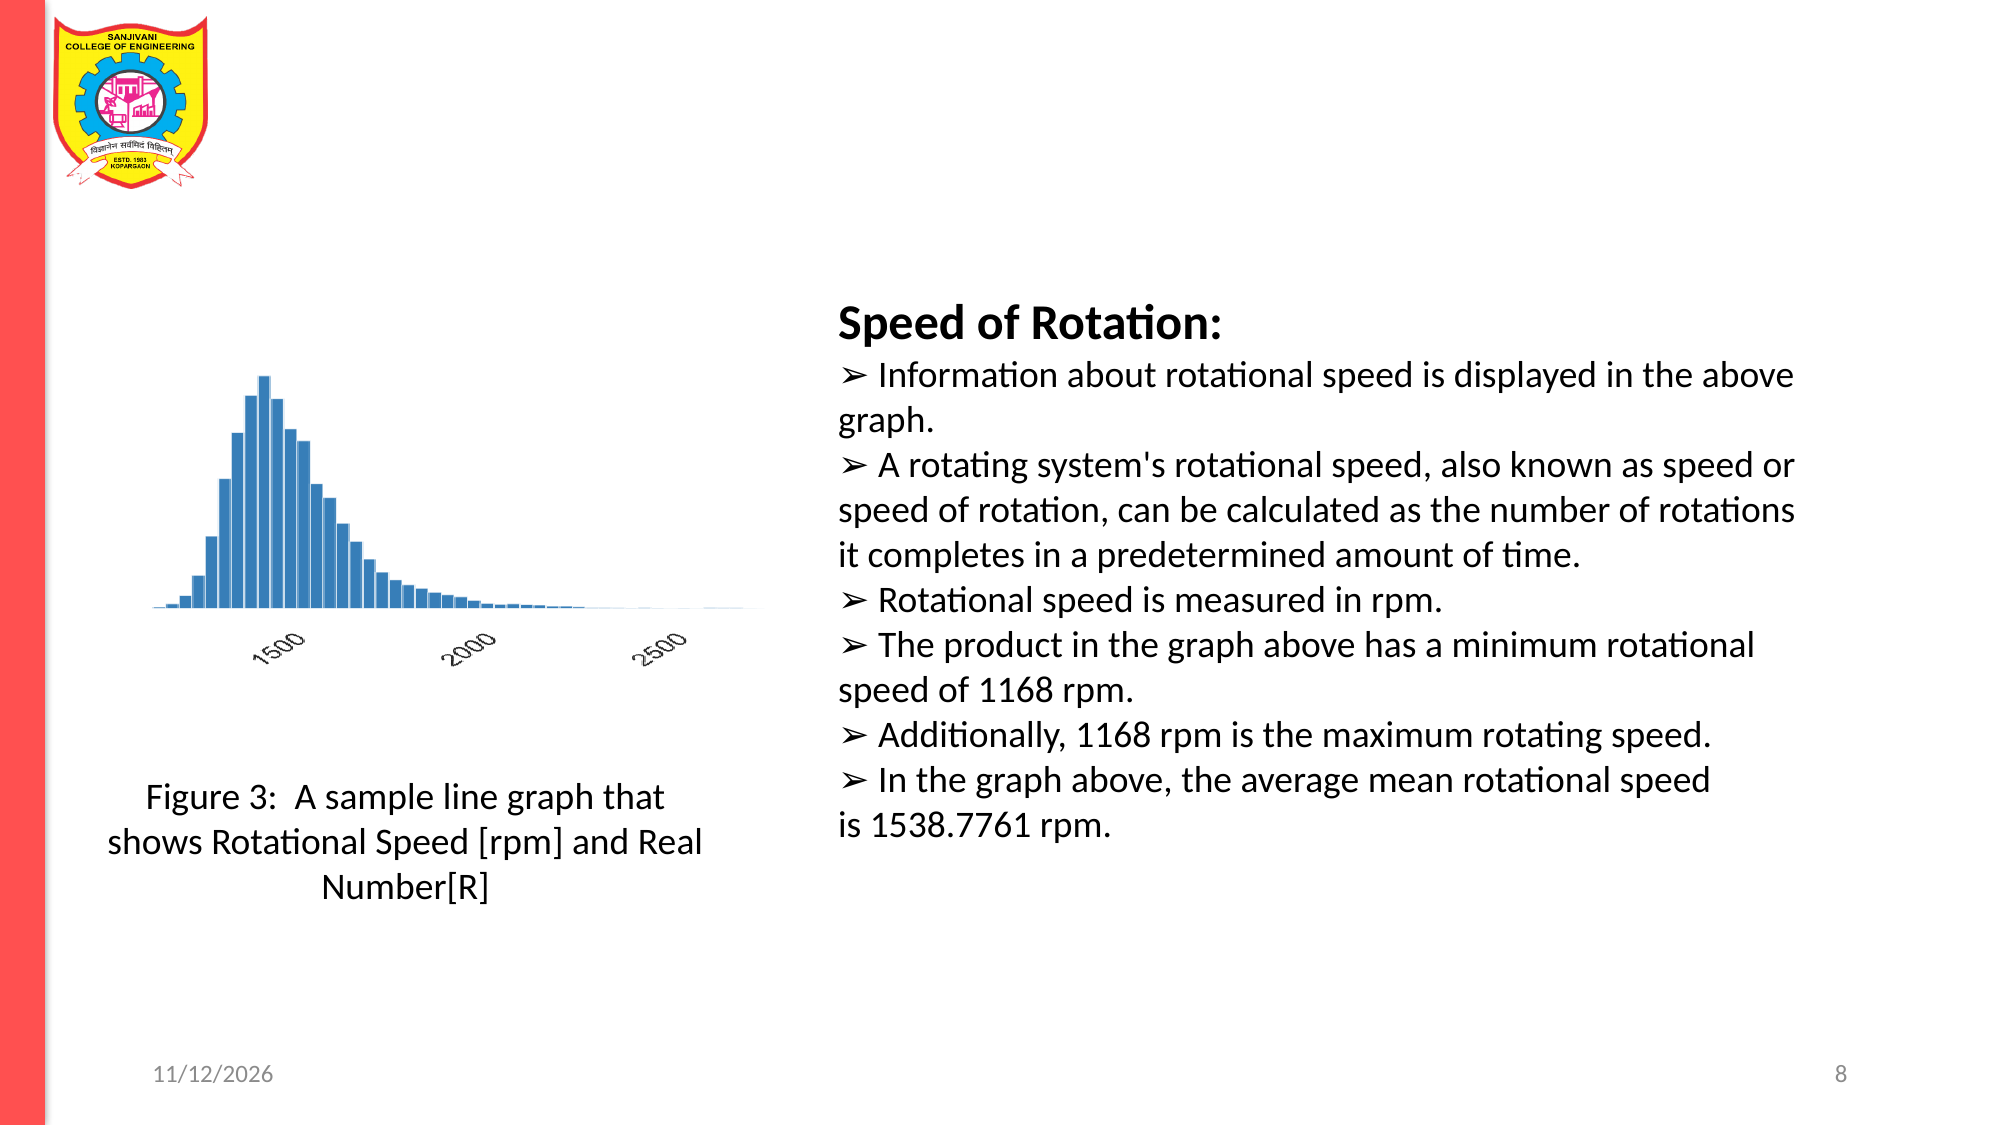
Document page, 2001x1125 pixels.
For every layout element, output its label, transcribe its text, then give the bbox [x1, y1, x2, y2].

picture [53, 16, 208, 189]
text_box Figure 3: A sample line graph that shows Rotational Speed [rpm] and Real Number[R] [85, 764, 726, 960]
picture [85, 343, 765, 684]
text_box Speed of Rotation: ➢ Information about rotational speed is displayed in the above graph. ➢ A rotating system's rotational speed, also known as speed or speed of rotation, can be calculated as the number of rotations it completes in a predetermined amount of time. ➢ Rotational speed is measured in rpm. ➢ The product in the graph above has a minimum rotational speed of 1168 rpm. ➢ Additionally, 1168 rpm is the maximum rotating speed. ➢ In the graph above, the average mean rotational speed is 1538.7761 rpm. [823, 282, 1824, 853]
text_box [0, 0, 45, 1125]
slide_number 8 [1412, 1042, 1863, 1103]
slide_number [137, 1042, 588, 1103]
